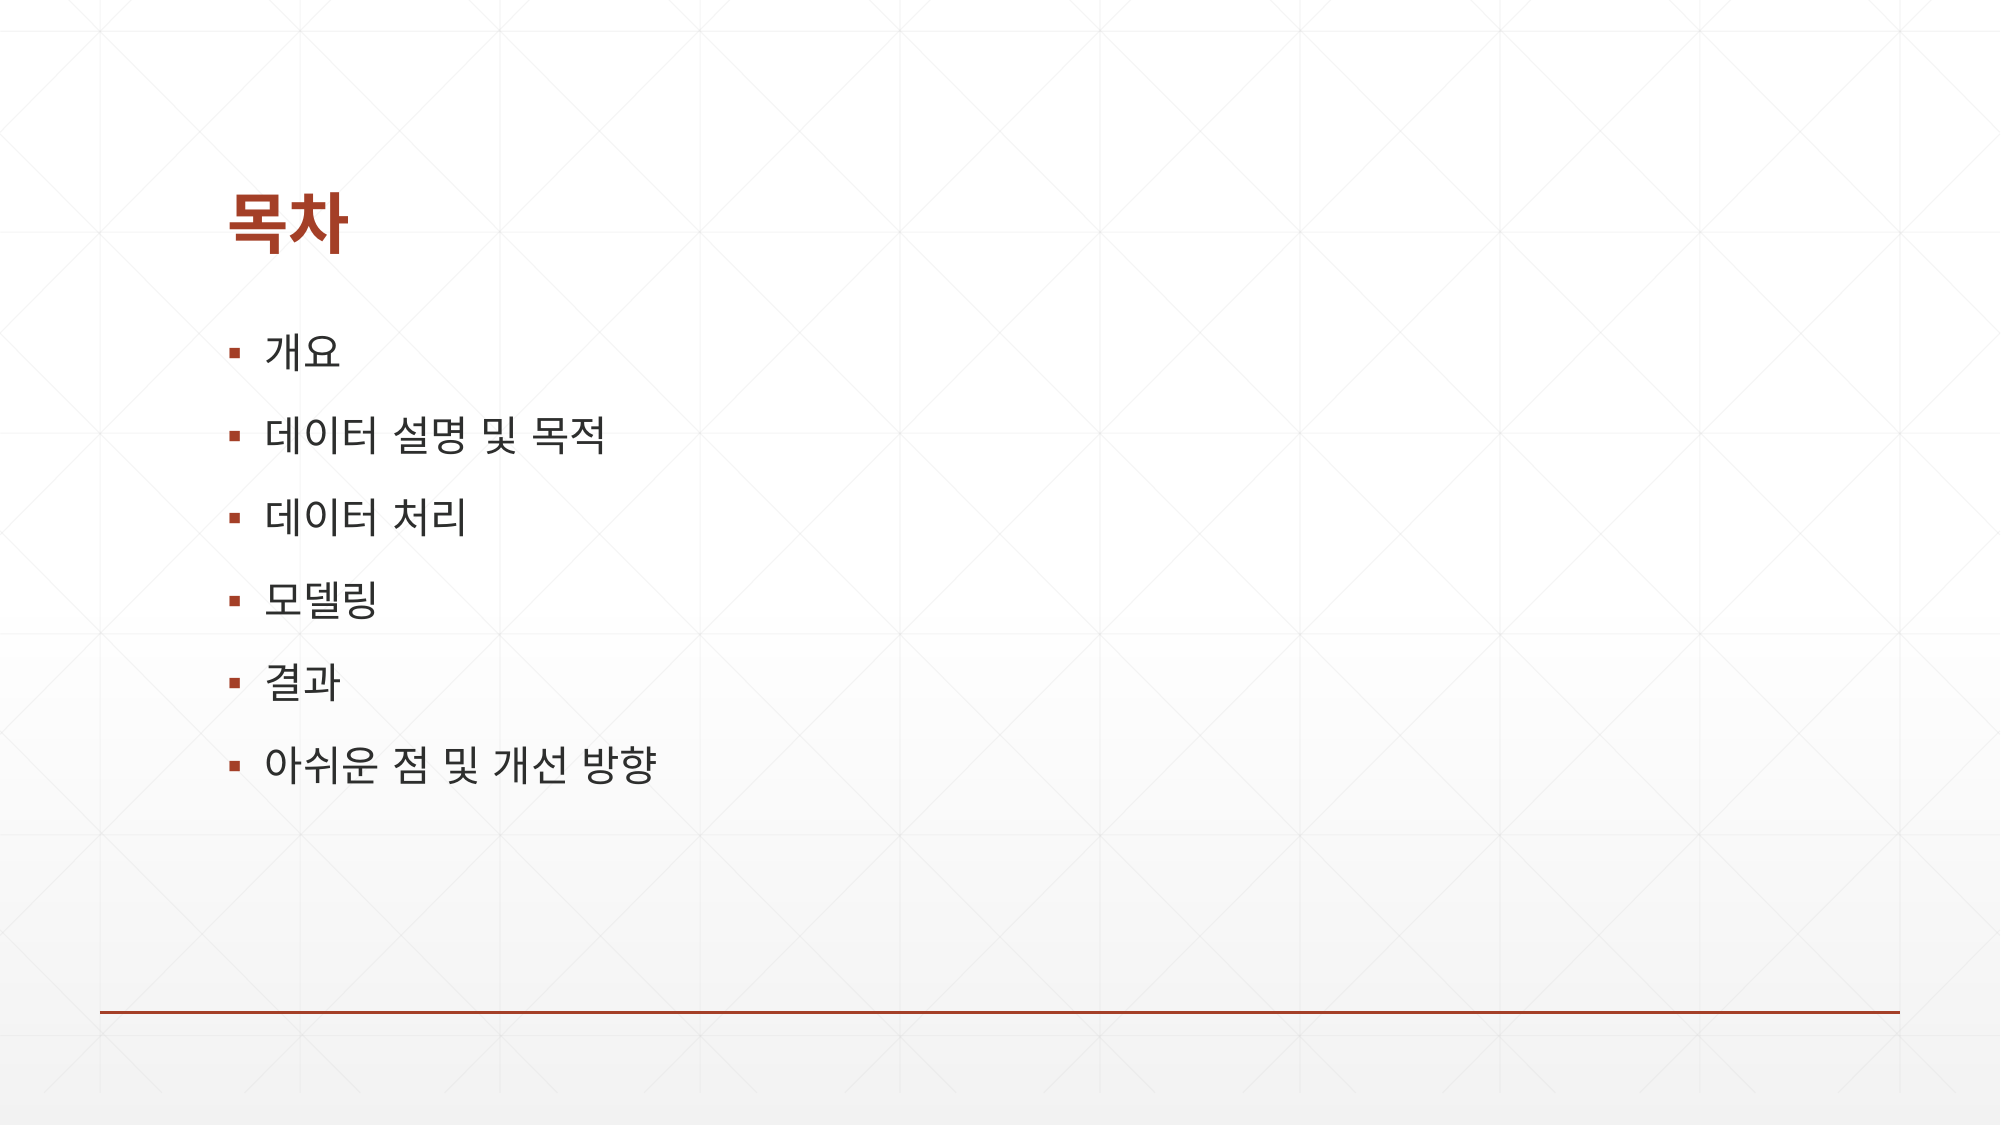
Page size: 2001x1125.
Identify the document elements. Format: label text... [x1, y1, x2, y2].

list 개요 데이터 설명 및 목적 데이터 처리 모델링 결과 아쉬운 점 및 개선 방향 [212, 324, 1788, 950]
title 목차 [212, 82, 1788, 271]
